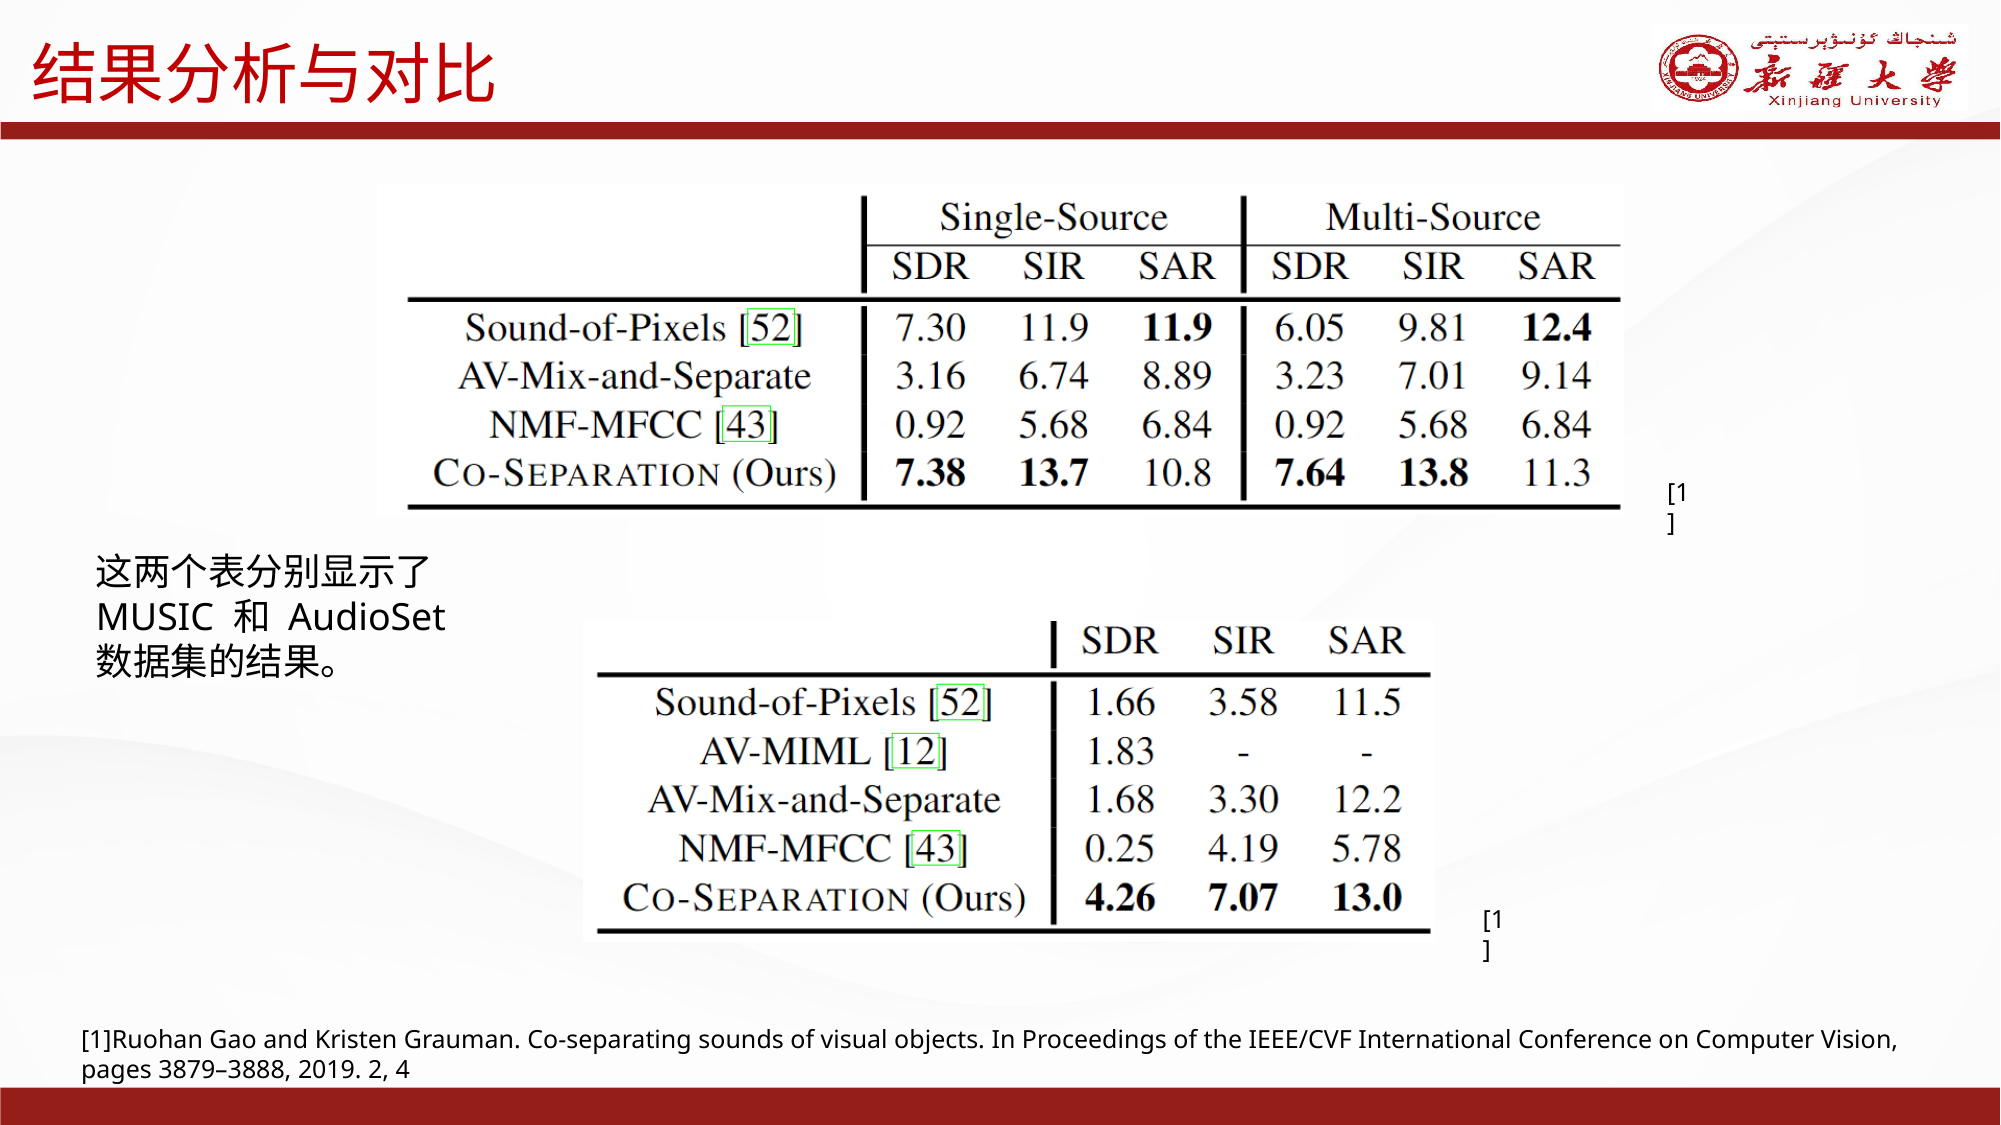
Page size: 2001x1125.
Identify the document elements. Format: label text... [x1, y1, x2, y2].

text_box [1]Ruohan Gao and Kristen Grauman. Co-separating sounds of visual objects. In Proceedings of the IEEE/CVF International Conference on Computer Vision, pages 3879–3888, 2019. 2, 4 [66, 1016, 1934, 1080]
text_box [1] [1467, 896, 1528, 971]
picture [0, 140, 2000, 1086]
text_box [0, 121, 2000, 140]
text_box 这两个表分别显示了 MUSIC 和 AudioSet 数据集的结果。 [81, 540, 471, 691]
text_box [0, 1086, 2000, 1125]
text_box 结果分析与对比 [31, 24, 1611, 113]
picture [0, 0, 2000, 121]
text_box [1] [1652, 469, 1712, 545]
